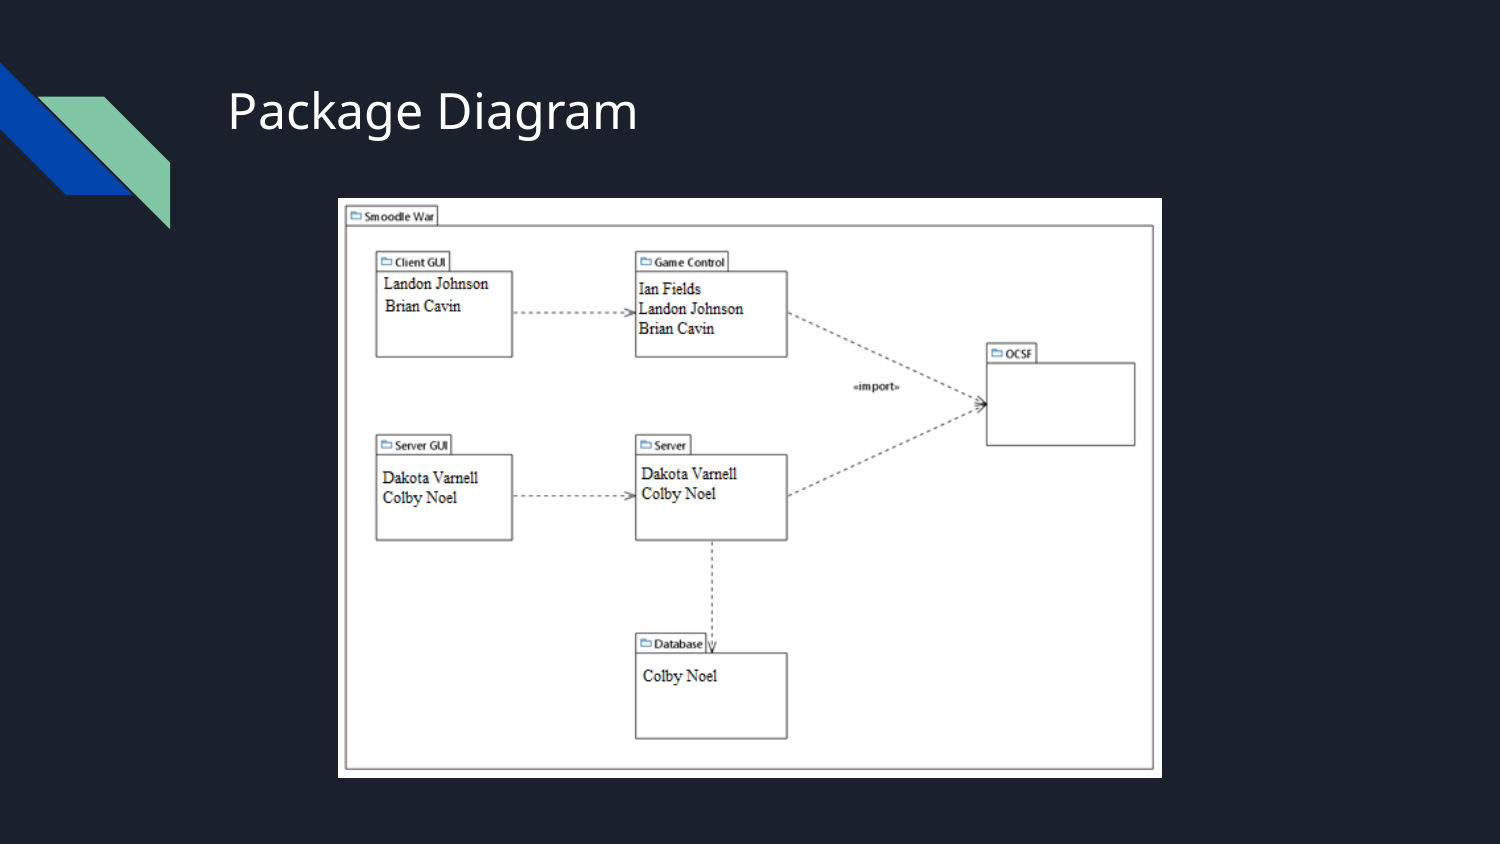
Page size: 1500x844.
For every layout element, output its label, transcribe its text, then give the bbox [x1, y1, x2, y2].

picture [338, 198, 1162, 779]
title Package Diagram [212, 64, 1368, 215]
